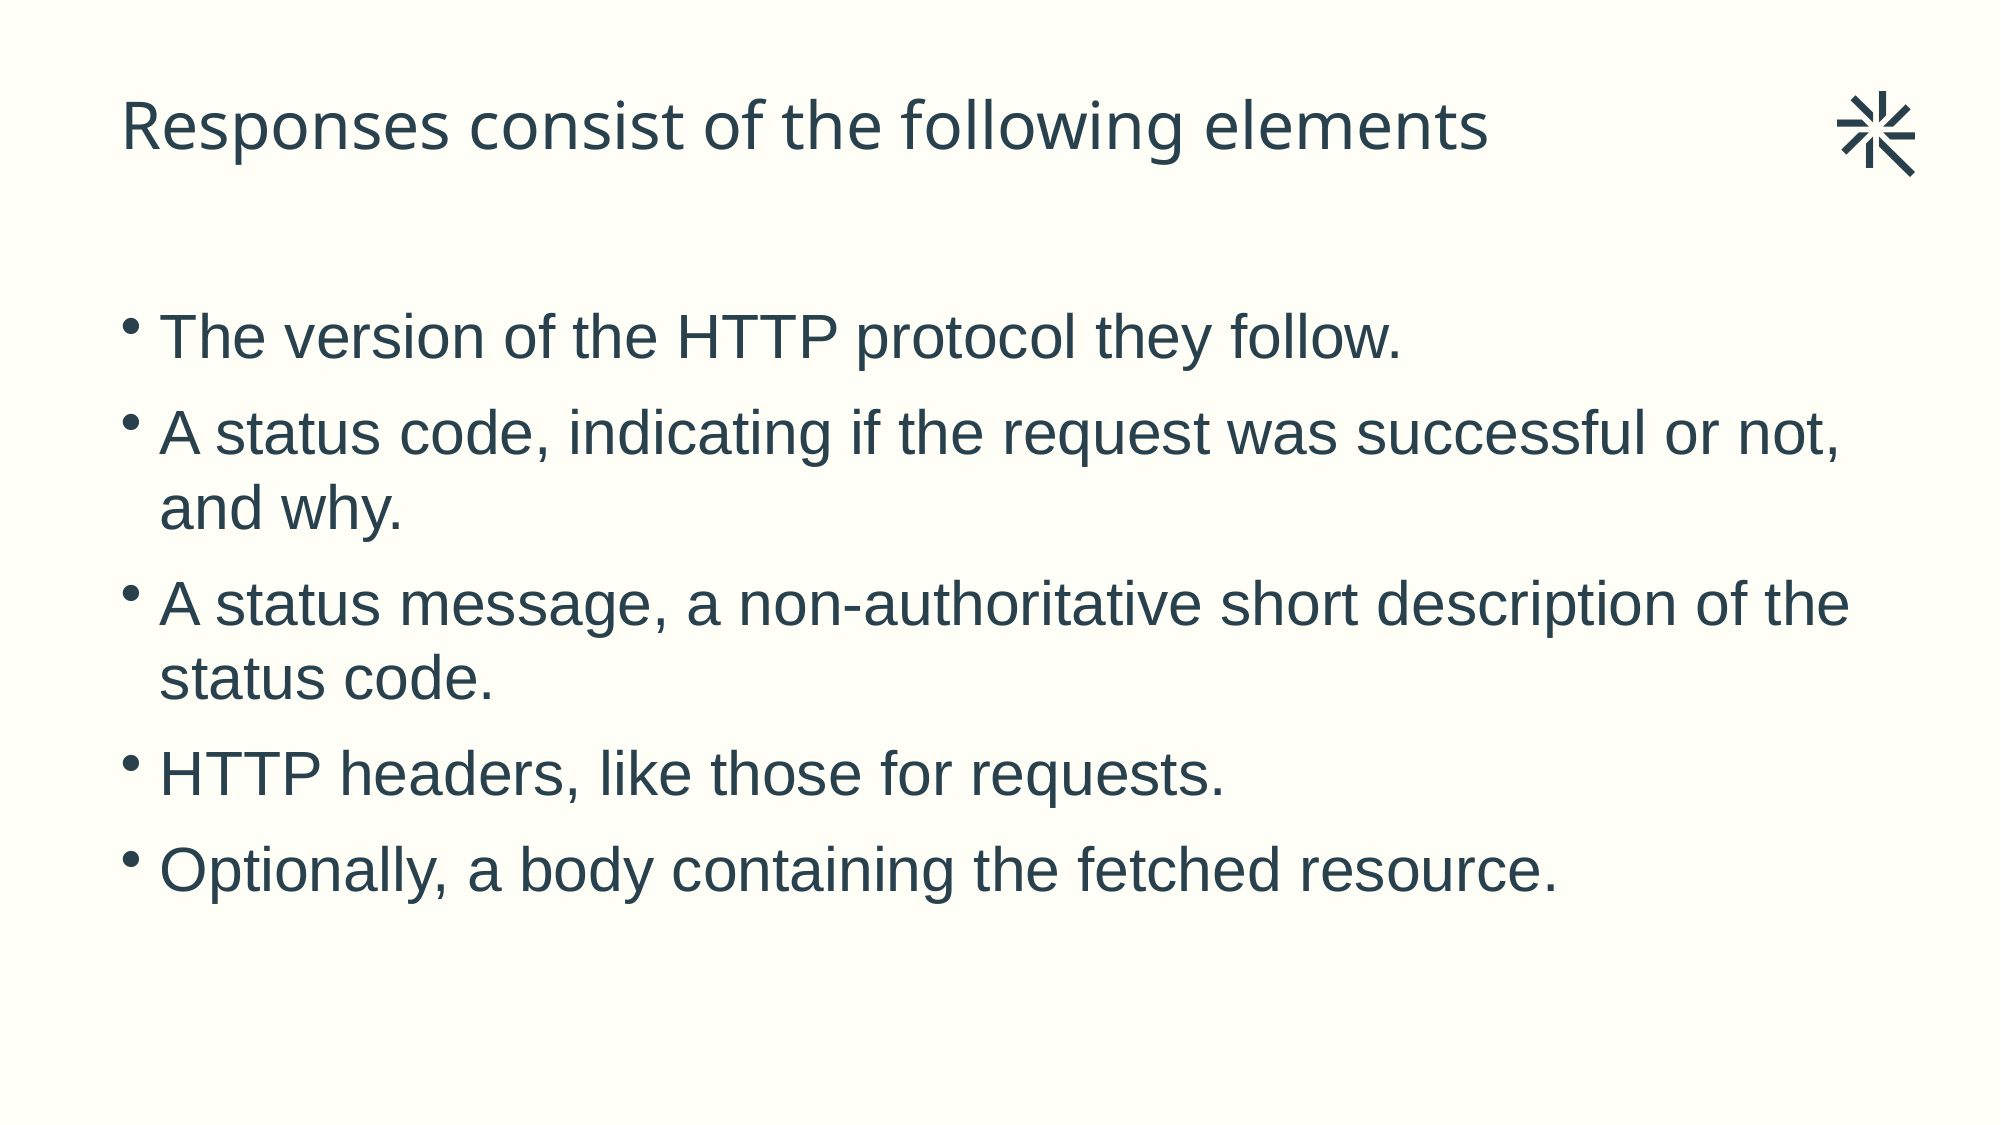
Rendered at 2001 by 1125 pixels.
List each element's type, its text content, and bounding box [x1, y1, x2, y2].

picture [1837, 91, 1915, 177]
list The version of the HTTP protocol they follow. A status code, indicating if the request was successful or not, and why. A status message, a non-authoritative short description of the status code. HTTP headers, like those for requests. Optionally, a body containing the fetched resource. [112, 288, 1888, 1029]
title Responses consist of the following elements [112, 90, 1773, 181]
